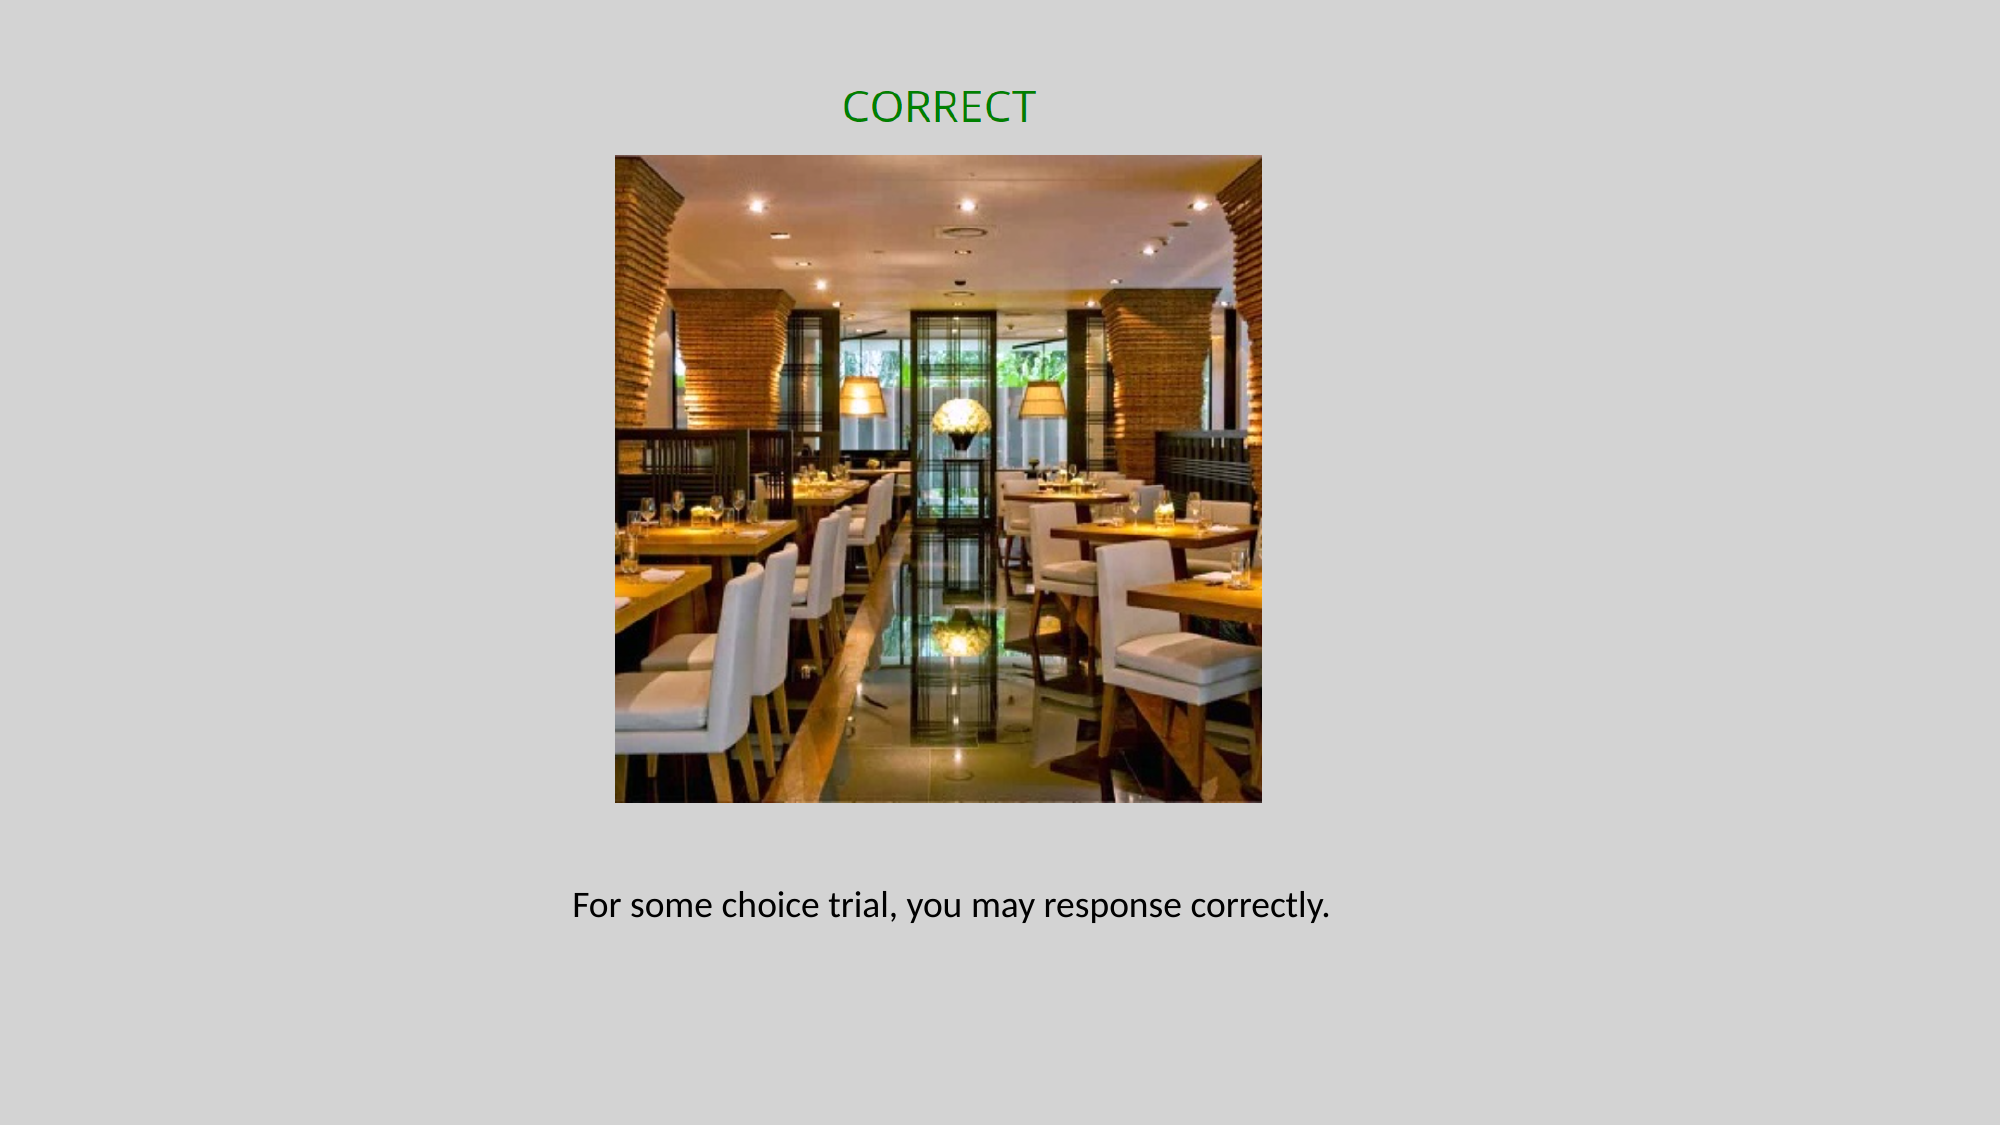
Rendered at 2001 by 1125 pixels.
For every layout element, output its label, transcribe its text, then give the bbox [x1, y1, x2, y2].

picture [591, 81, 1283, 819]
text_box For some choice trial, you may response correctly. [557, 872, 1528, 932]
